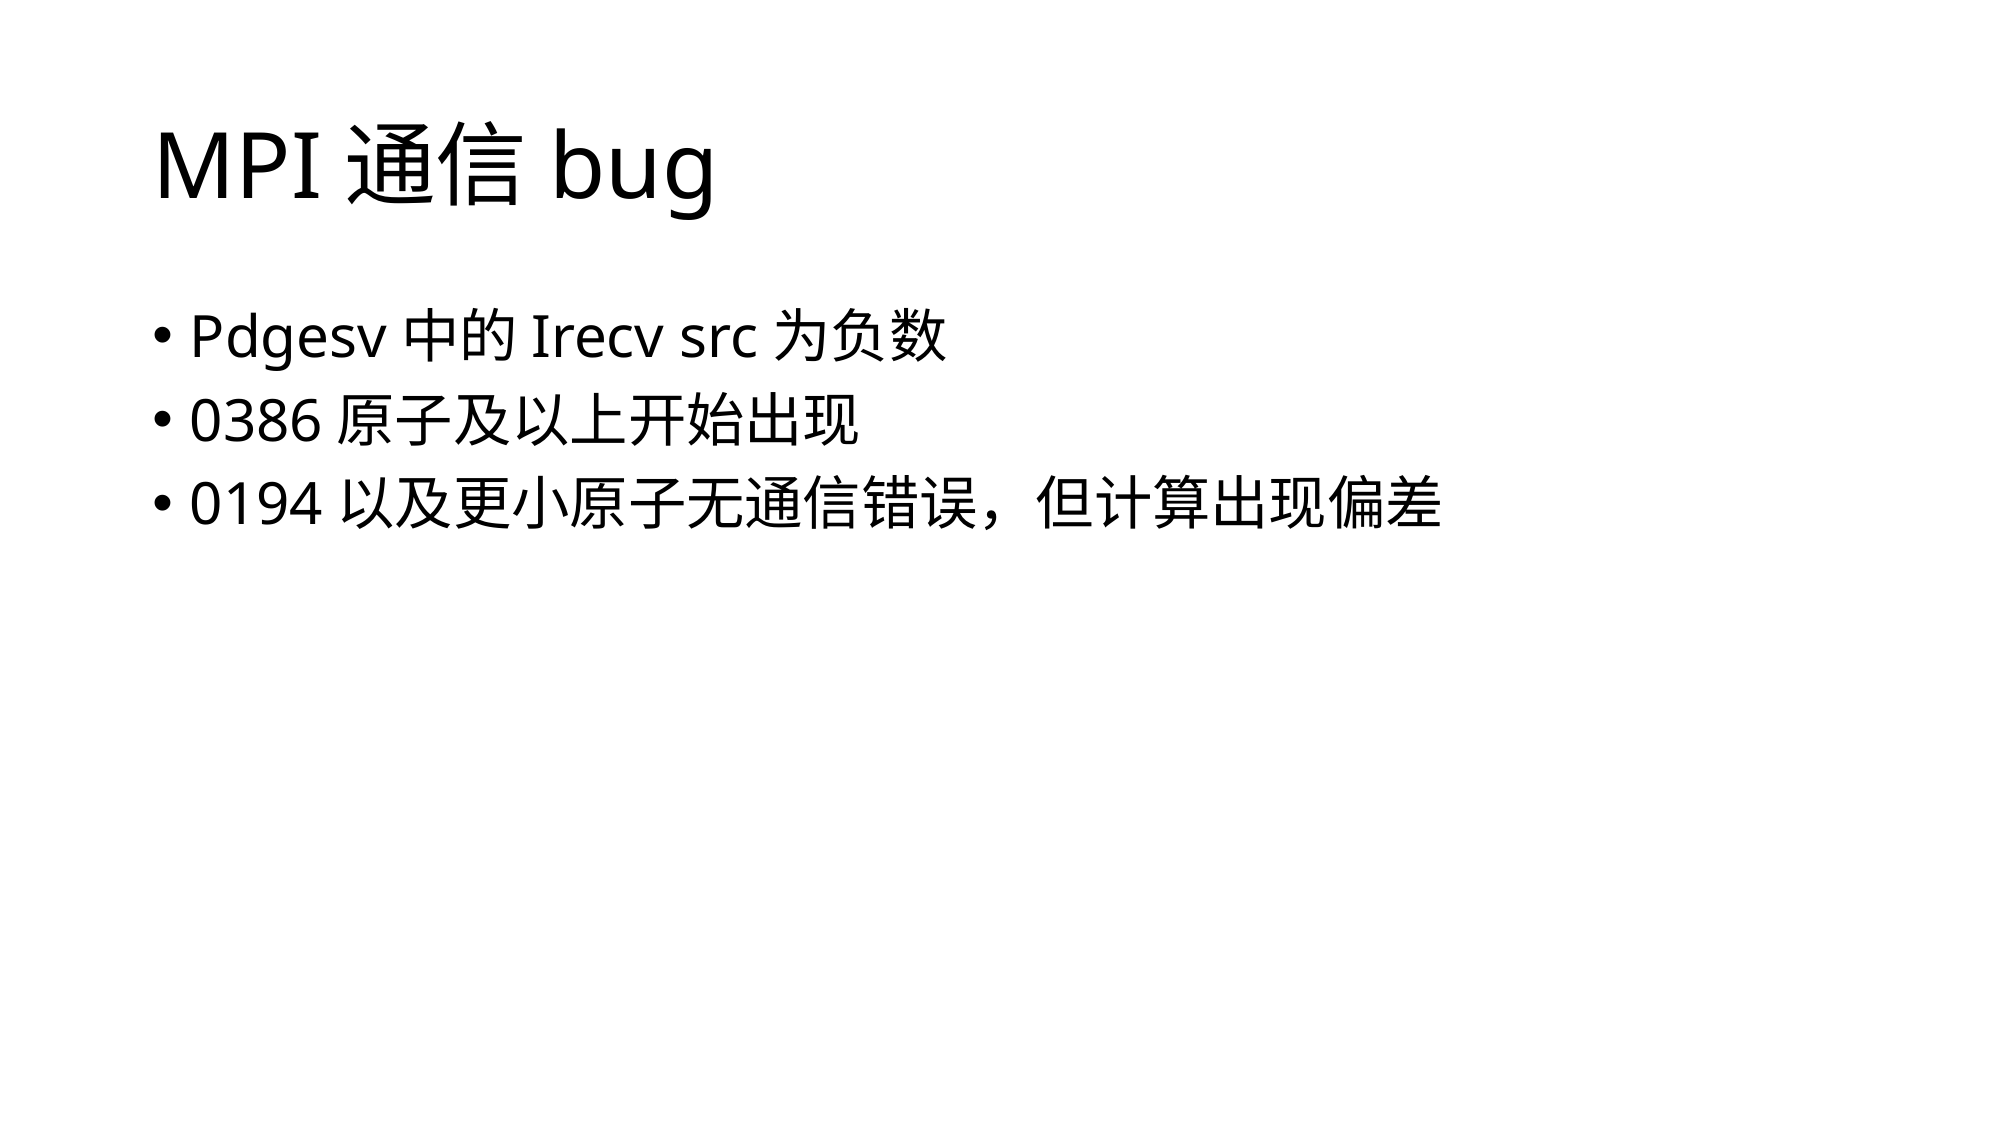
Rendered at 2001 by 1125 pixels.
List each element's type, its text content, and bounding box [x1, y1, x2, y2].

title MPI通信bug [137, 59, 1863, 278]
list Pdgesv中的Irecv src为负数 0386原子及以上开始出现 0194以及更小原子无通信错误，但计算出现偏差 [137, 299, 1863, 1014]
